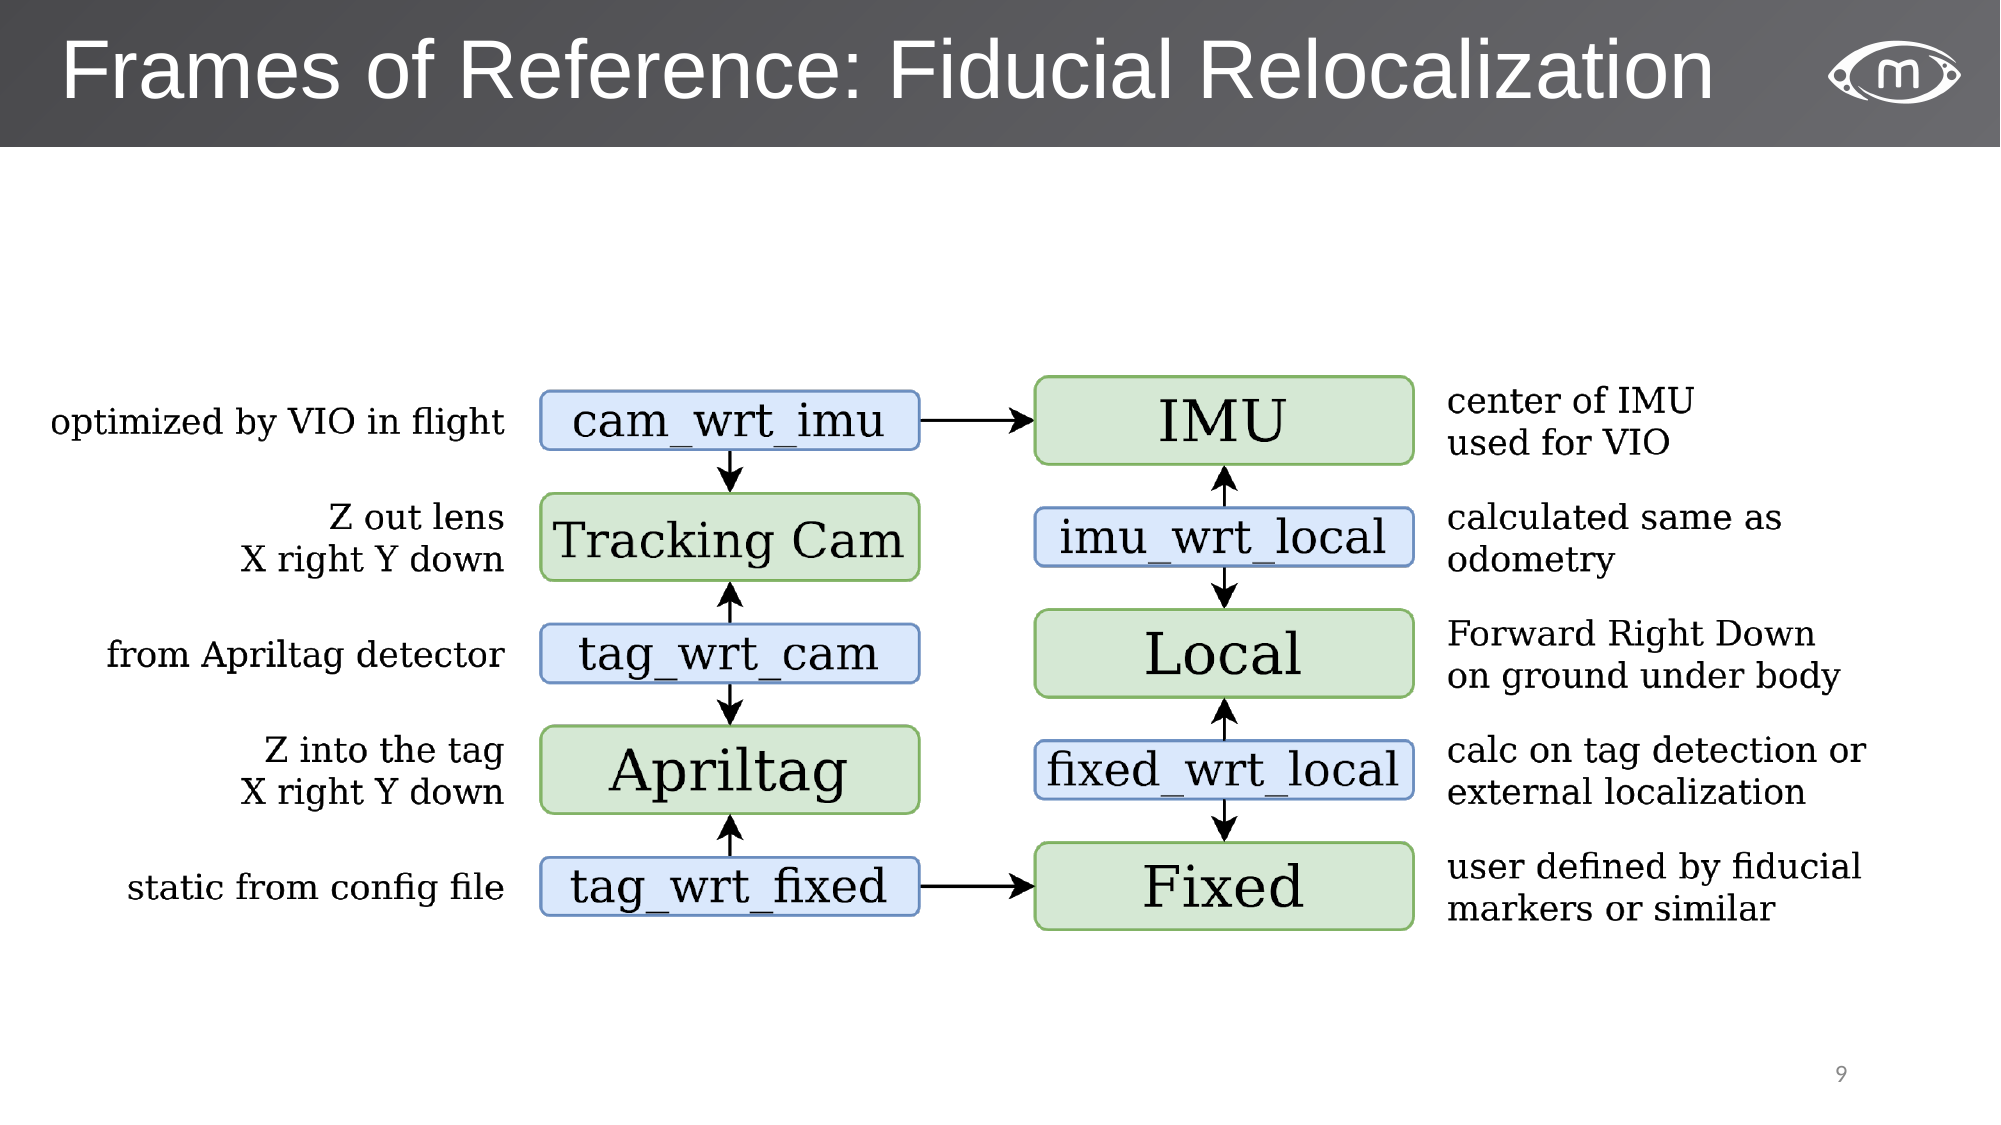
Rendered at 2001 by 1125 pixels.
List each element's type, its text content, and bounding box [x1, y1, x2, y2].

title Frames of Reference: Fiducial Relocalization [45, 0, 1817, 144]
picture [1713, 0, 2001, 221]
picture [44, 375, 1996, 932]
slide_number ‹#› [1412, 1042, 1863, 1103]
